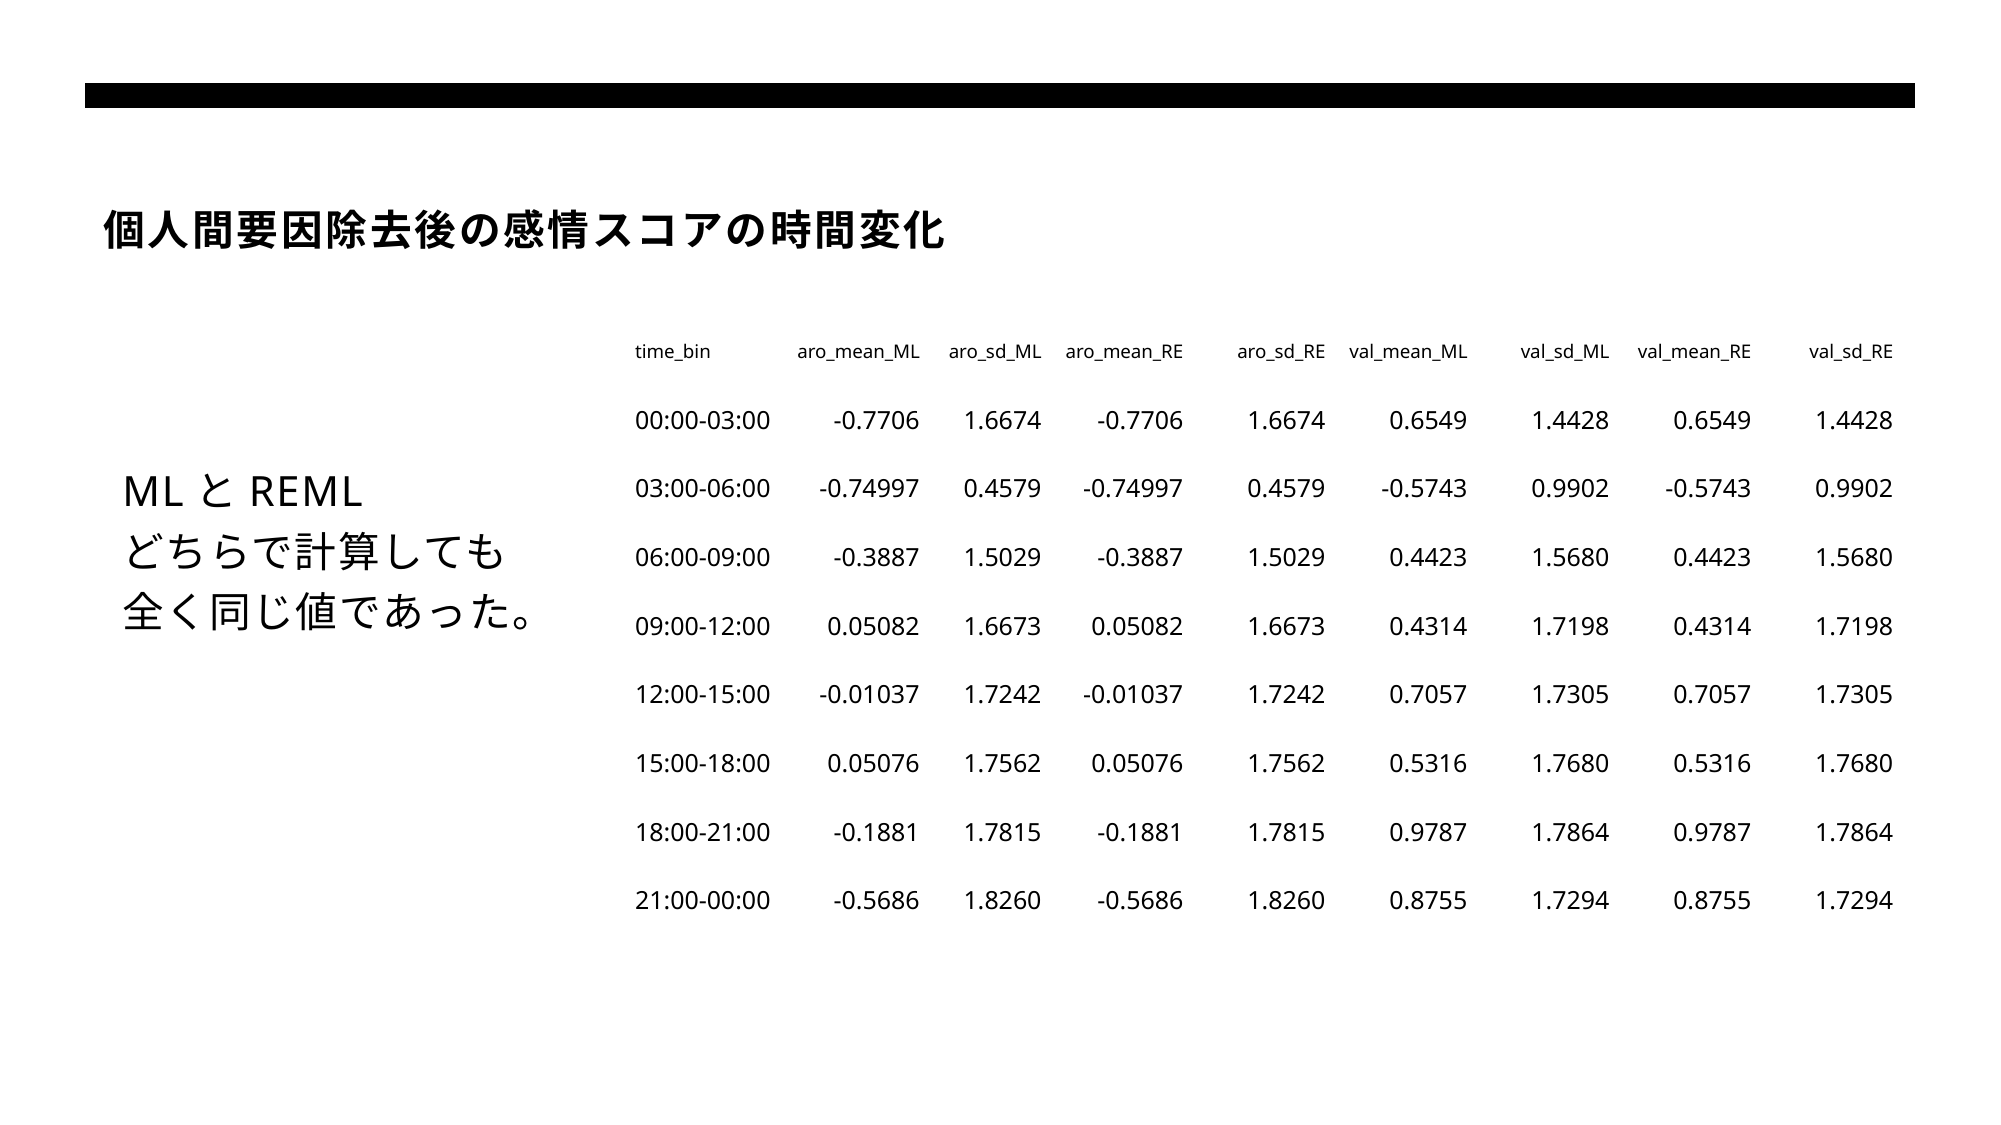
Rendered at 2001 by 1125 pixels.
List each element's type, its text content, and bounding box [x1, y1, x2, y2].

table_cell 1.7864 [1477, 797, 1619, 866]
table_cell 0.4423 [1335, 523, 1477, 591]
table_cell 09:00-12:00 [625, 591, 784, 660]
table_cell 1.4428 [1477, 385, 1619, 454]
table_cell 1.7242 [1193, 660, 1335, 728]
table_cell -0.5686 [1051, 866, 1193, 934]
table_cell 0.5316 [1335, 728, 1477, 797]
table_cell 1.5029 [1193, 523, 1335, 591]
table_cell -0.7706 [784, 385, 929, 454]
table_cell 1.7305 [1761, 660, 1903, 728]
table_header aro_mean_RE [1051, 317, 1193, 385]
table_cell -0.1881 [784, 797, 929, 866]
table_header val_sd_RE [1761, 317, 1903, 385]
table_cell 0.4423 [1619, 523, 1761, 591]
table_cell 00:00-03:00 [625, 385, 784, 454]
table_cell 1.6673 [929, 591, 1051, 660]
table_cell 1.7198 [1477, 591, 1619, 660]
table_header time_bin [625, 317, 784, 385]
table_cell 1.7864 [1761, 797, 1903, 866]
table_cell 12:00-15:00 [625, 660, 784, 728]
table_header val_mean_RE [1619, 317, 1761, 385]
text_box MLとREML どちらで計算しても 全く同じ値であった。 [104, 437, 1098, 1097]
table_cell 1.7562 [1193, 728, 1335, 797]
table_cell 1.6674 [929, 385, 1051, 454]
table_cell 0.9787 [1335, 797, 1477, 866]
table_cell 18:00-21:00 [625, 797, 784, 866]
table_cell 1.7294 [1477, 866, 1619, 934]
table_cell -0.5743 [1619, 454, 1761, 523]
table_header aro_sd_ML [929, 317, 1051, 385]
table_cell 1.8260 [1193, 866, 1335, 934]
table_cell 1.7305 [1477, 660, 1619, 728]
table_cell 0.4314 [1335, 591, 1477, 660]
table_cell -0.01037 [1051, 660, 1193, 728]
table_cell 1.7294 [1761, 866, 1903, 934]
table_cell 0.4579 [1193, 454, 1335, 523]
table_cell 0.5316 [1619, 728, 1761, 797]
table_cell 0.05082 [784, 591, 929, 660]
table_cell 0.7057 [1335, 660, 1477, 728]
table_cell 0.9902 [1477, 454, 1619, 523]
table_cell 0.9787 [1619, 797, 1761, 866]
table_cell -0.3887 [1051, 523, 1193, 591]
table_cell 1.6674 [1193, 385, 1335, 454]
table_cell -0.5743 [1335, 454, 1477, 523]
table_header val_mean_ML [1335, 317, 1477, 385]
table_cell 1.5680 [1477, 523, 1619, 591]
table_cell 03:00-06:00 [625, 454, 784, 523]
table_cell -0.3887 [784, 523, 929, 591]
table_cell 1.7198 [1761, 591, 1903, 660]
table_cell 1.7680 [1761, 728, 1903, 797]
table_cell 1.4428 [1761, 385, 1903, 454]
table_cell 0.4579 [929, 454, 1051, 523]
table_cell 1.7242 [929, 660, 1051, 728]
table_cell -0.7706 [1051, 385, 1193, 454]
table_cell -0.5686 [784, 866, 929, 934]
table_cell 1.6673 [1193, 591, 1335, 660]
table_cell 0.6549 [1335, 385, 1477, 454]
table_header val_sd_ML [1477, 317, 1619, 385]
table_cell 1.5680 [1761, 523, 1903, 591]
title 個人間要因除去後の感情スコアの時間変化 [85, 160, 1022, 269]
table_cell 06:00-09:00 [625, 523, 784, 591]
table_cell 0.9902 [1761, 454, 1903, 523]
table_cell 1.7680 [1477, 728, 1619, 797]
table_cell 21:00-00:00 [625, 866, 784, 934]
table_cell -0.74997 [784, 454, 929, 523]
table_header aro_mean_ML [784, 317, 929, 385]
table_cell 0.8755 [1619, 866, 1761, 934]
table_cell 0.4314 [1619, 591, 1761, 660]
table_cell -0.1881 [1051, 797, 1193, 866]
table_cell 0.7057 [1619, 660, 1761, 728]
table_cell 1.5029 [929, 523, 1051, 591]
table_cell 0.05076 [784, 728, 929, 797]
table_cell 0.8755 [1335, 866, 1477, 934]
table_cell 0.6549 [1619, 385, 1761, 454]
table_cell 0.05076 [1051, 728, 1193, 797]
table_cell 15:00-18:00 [625, 728, 784, 797]
table_cell 1.7815 [1193, 797, 1335, 866]
table_cell 1.7815 [929, 797, 1051, 866]
table_cell 0.05082 [1051, 591, 1193, 660]
table_cell -0.01037 [784, 660, 929, 728]
table_cell 1.8260 [929, 866, 1051, 934]
table_cell 1.7562 [929, 728, 1051, 797]
table_cell -0.74997 [1051, 454, 1193, 523]
table_header aro_sd_RE [1193, 317, 1335, 385]
